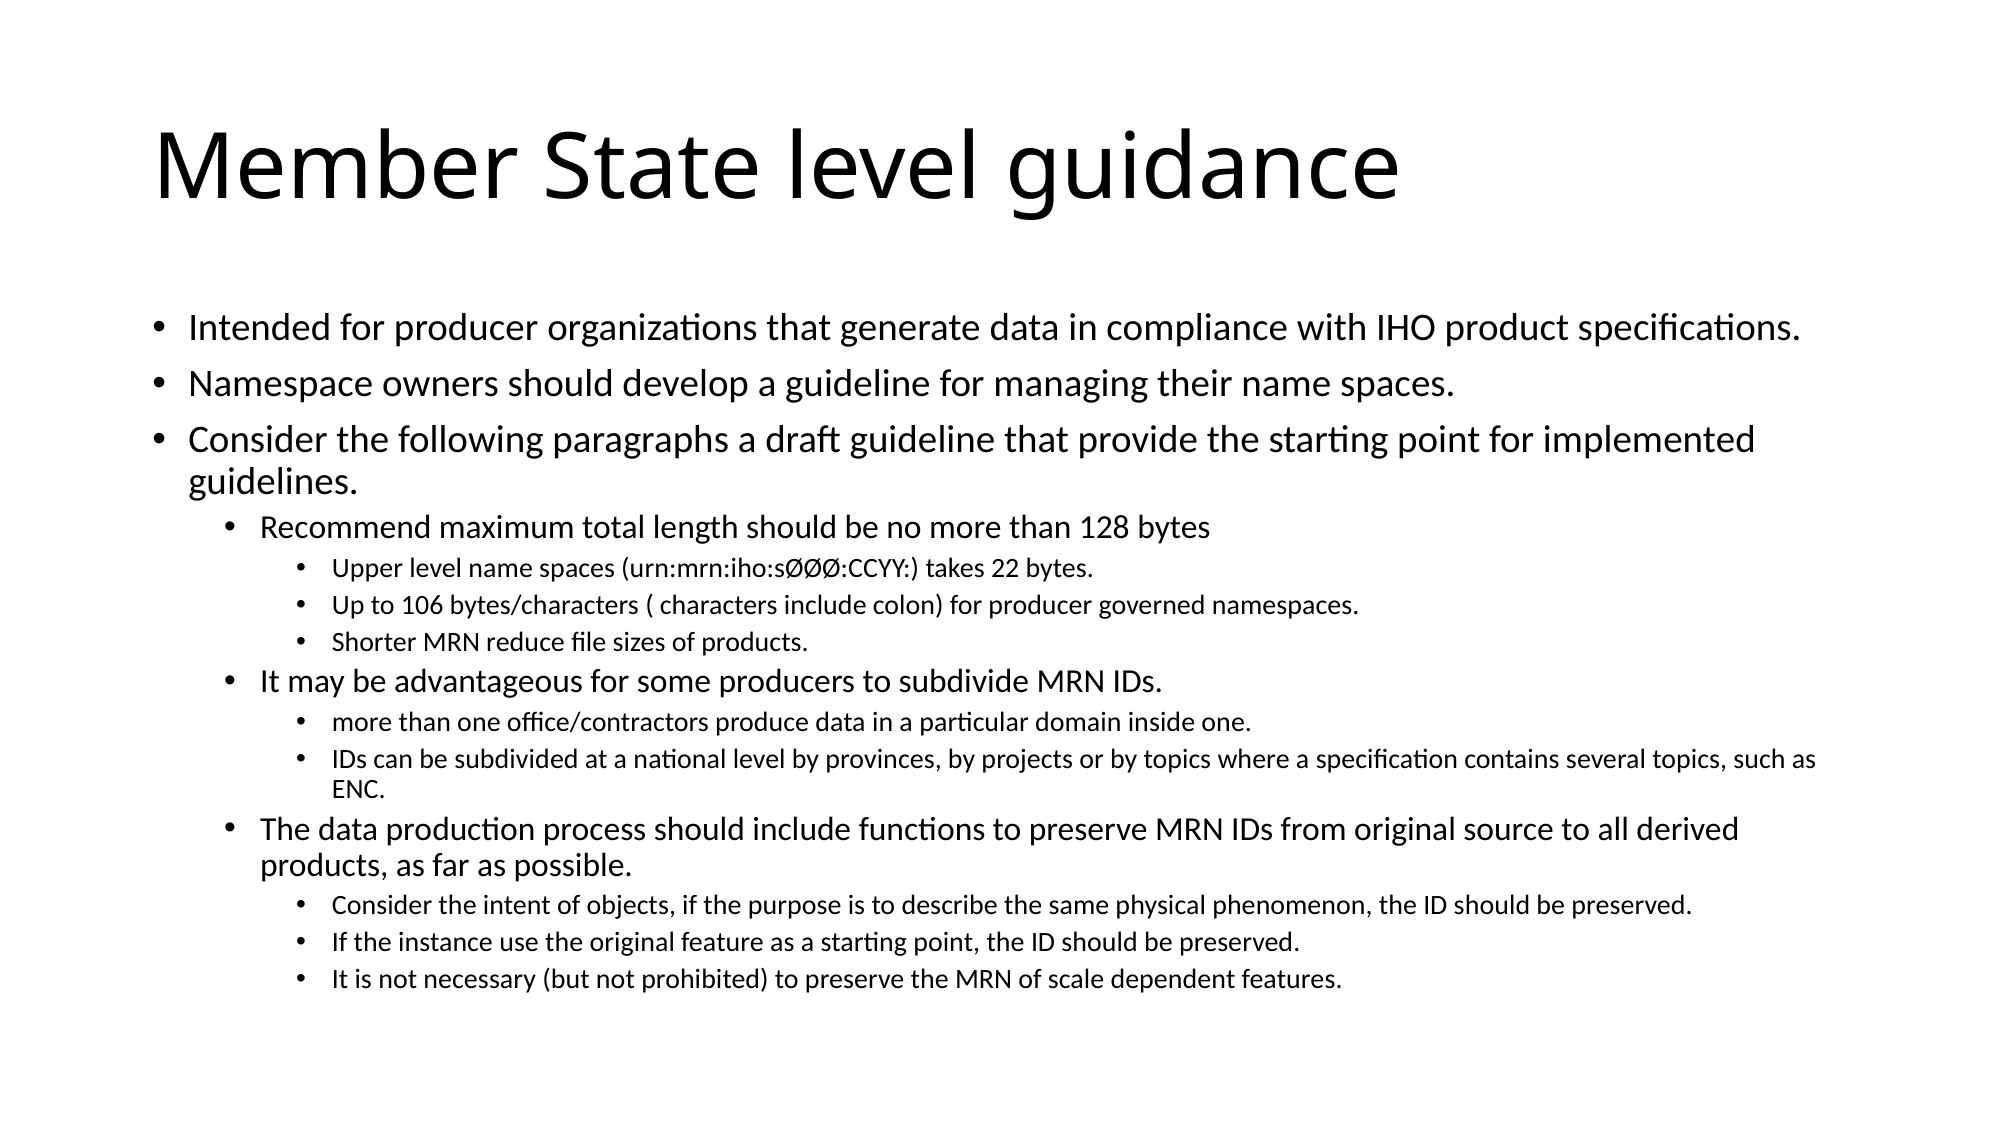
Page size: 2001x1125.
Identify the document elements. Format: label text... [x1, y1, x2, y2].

title Member State level guidance [137, 59, 1863, 278]
list Intended for producer organizations that generate data in compliance with IHO product specifications. Namespace owners should develop a guideline for managing their name spaces. Consider the following paragraphs a draft guideline that provide the starting point for implemented guidelines. Recommend maximum total length should be no more than 128 bytes Upper level name spaces (urn:mrn:iho:sØØØ:CCYY:) takes 22 bytes. Up to 106 bytes/characters ( characters include colon) for producer governed namespaces. Shorter MRN reduce file sizes of products. It may be advantageous for some producers to subdivide MRN IDs. more than one office/contractors produce data in a particular domain inside one. IDs can be subdivided at a national level by provinces, by projects or by topics where a specification contains several topics, such as ENC. The data production process should include functions to preserve MRN IDs from original source to all derived products, as far as possible. Consider the intent of objects, if the purpose is to describe the same physical phenomenon, the ID should be preserved. If the instance use the original feature as a starting point, the ID should be preserved. It is not necessary (but not prohibited) to preserve the MRN of scale dependent features. [137, 299, 1863, 1014]
